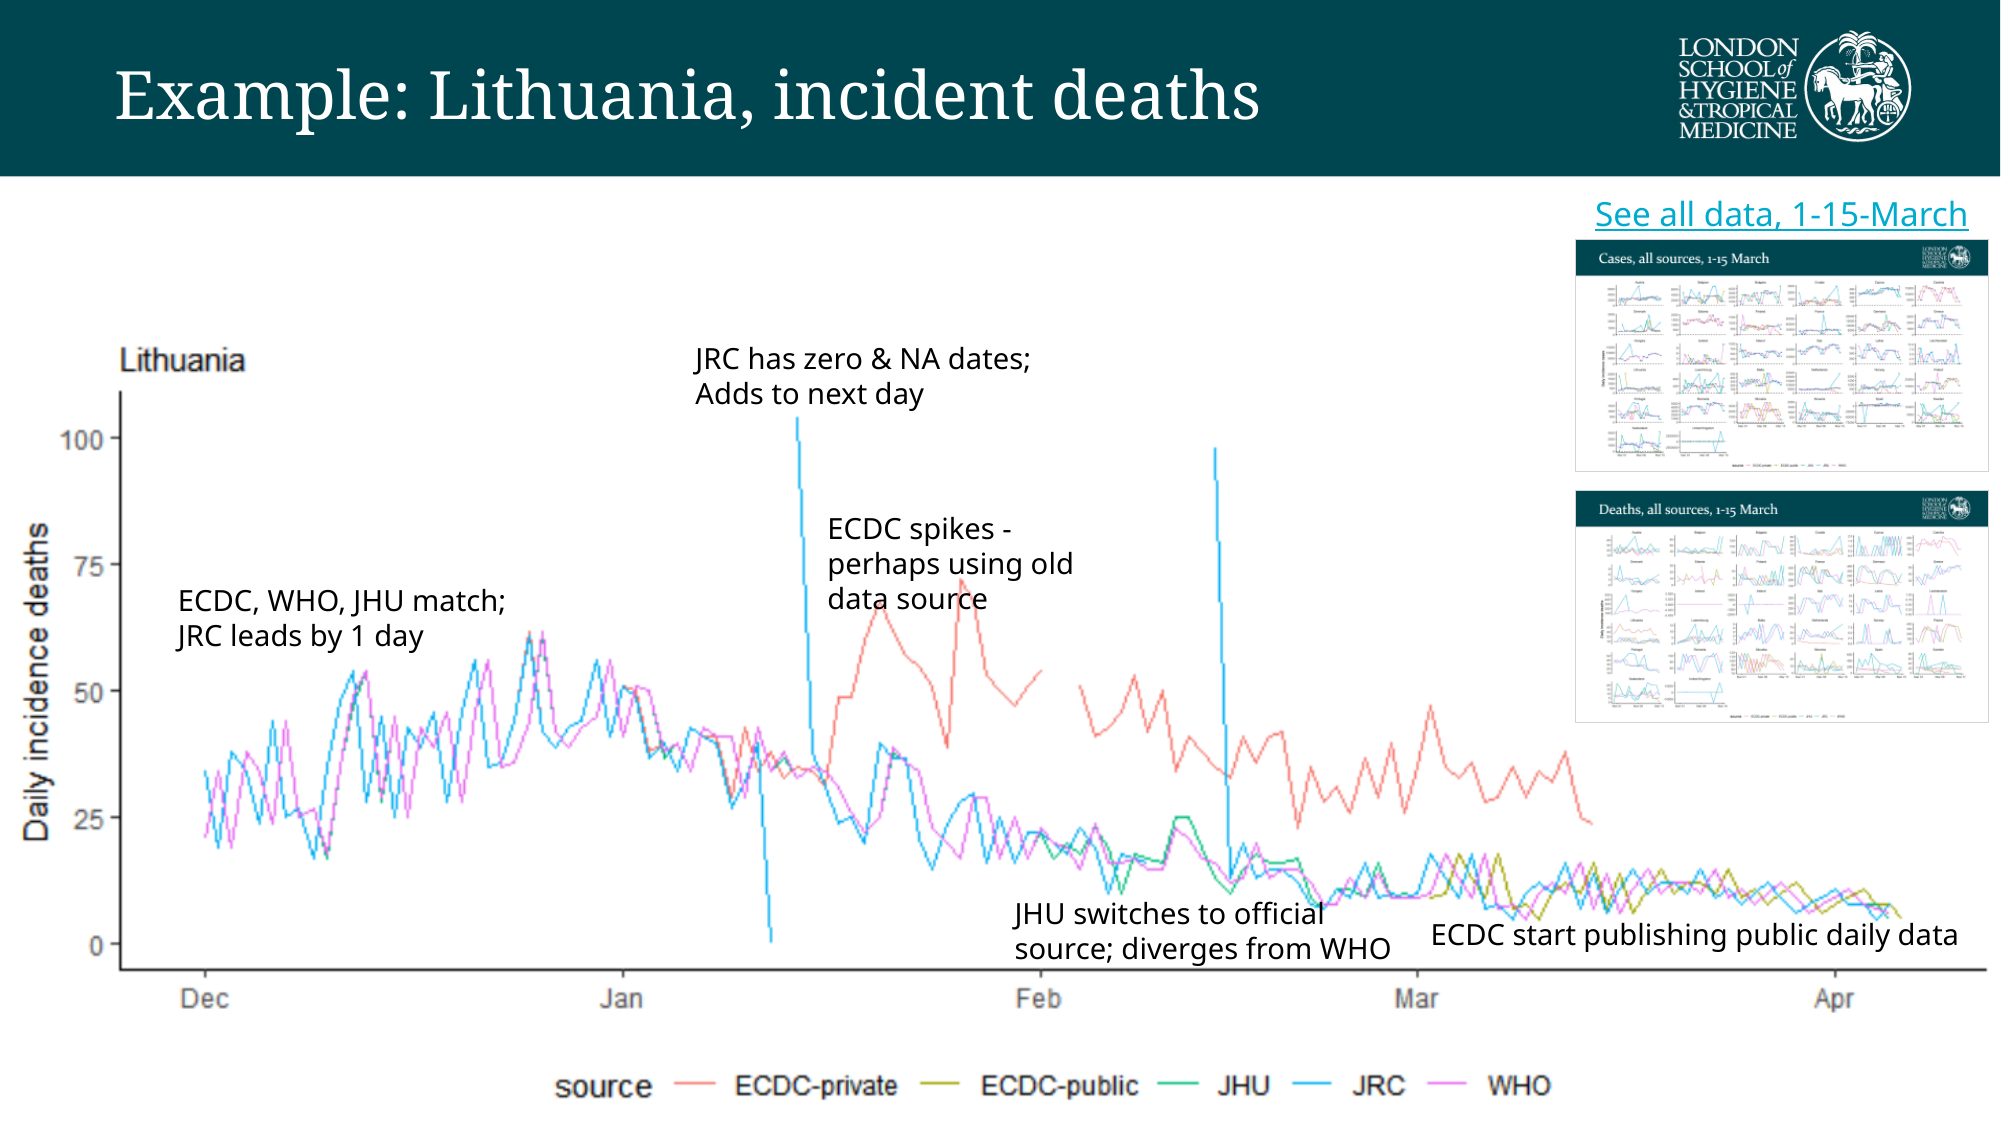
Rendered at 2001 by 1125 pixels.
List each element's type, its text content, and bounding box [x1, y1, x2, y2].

picture [0, 0, 2001, 1125]
text_box See all data, 1-15-March [1580, 185, 1984, 239]
title Example: Lithuania, incident deaths [99, 45, 1656, 148]
